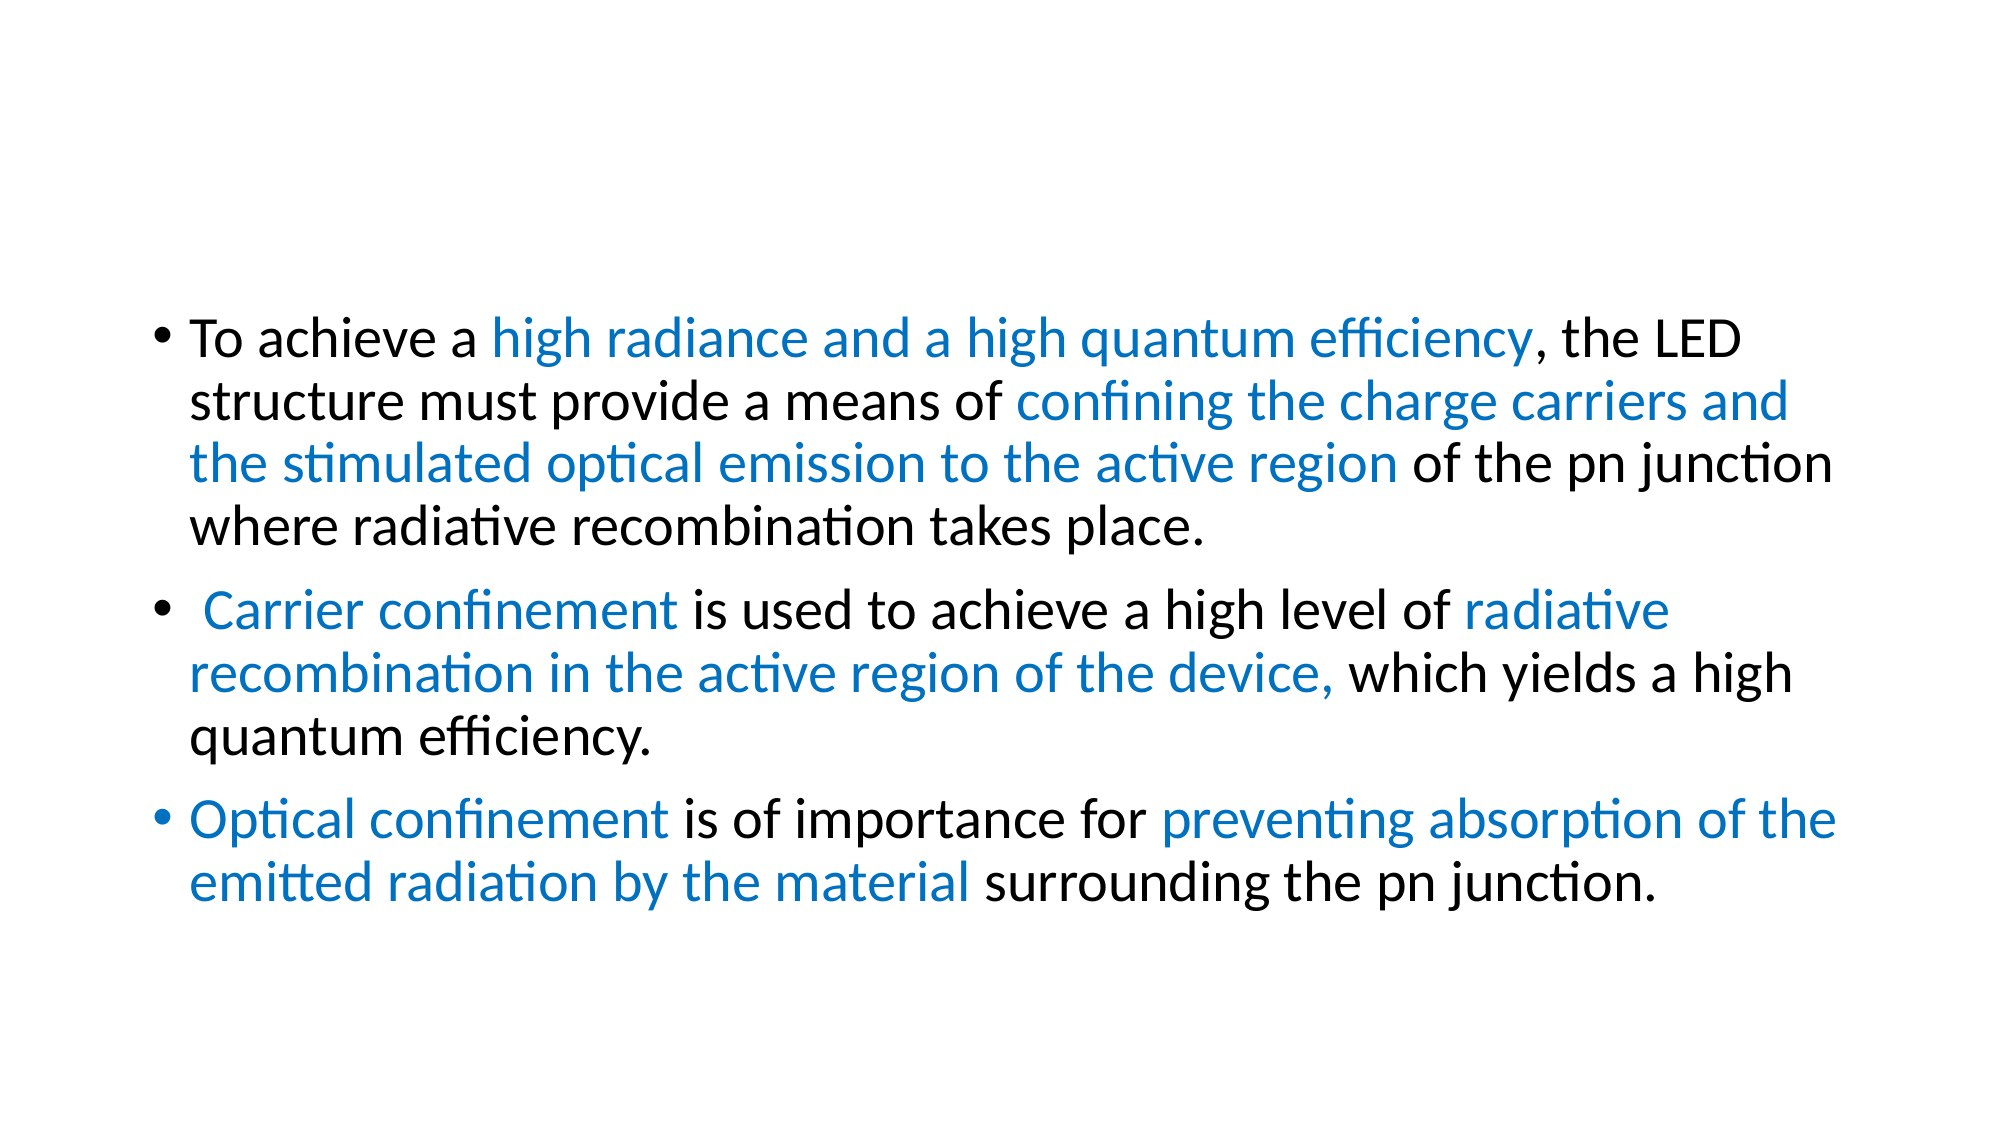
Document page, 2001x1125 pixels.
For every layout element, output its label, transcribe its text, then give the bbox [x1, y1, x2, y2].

list To achieve a high radiance and a high quantum efficiency, the LED structure must provide a means of confining the charge carriers and the stimulated optical emission to the active region of the pn junction where radiative recombination takes place. Carrier confinement is used to achieve a high level of radiative recombination in the active region of the device, which yields a high quantum efficiency. Optical confinement is of importance for preventing absorption of the emitted radiation by the material surrounding the pn junction. [137, 299, 1863, 1014]
